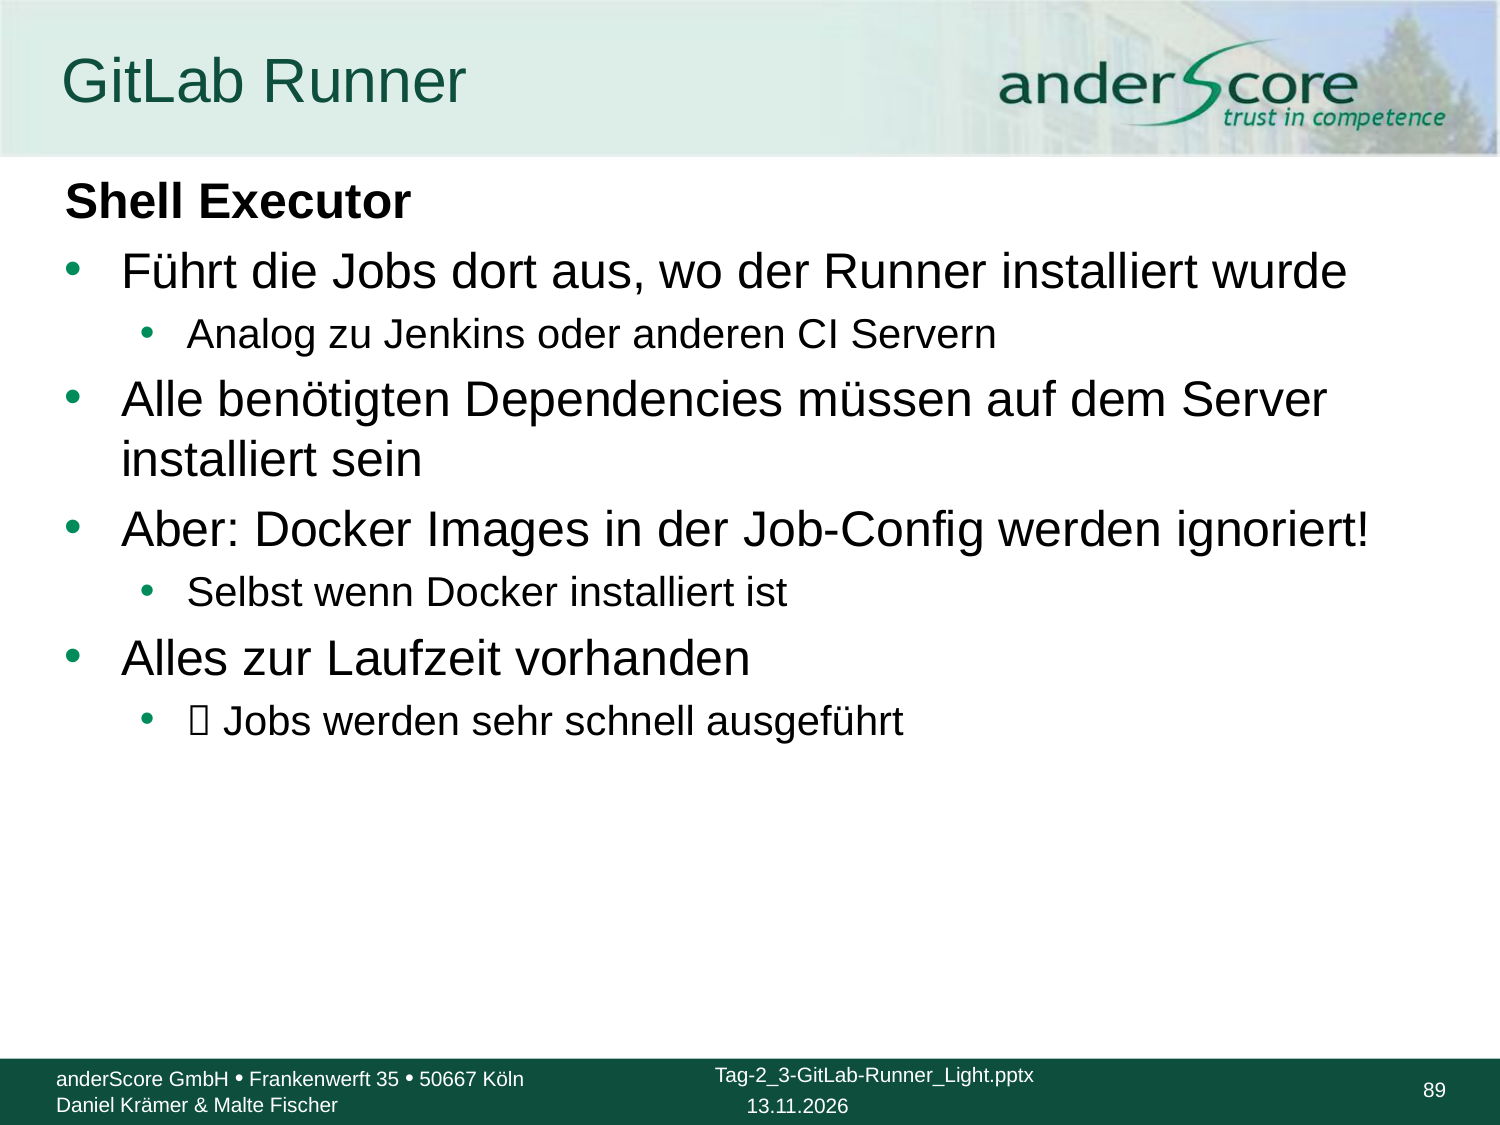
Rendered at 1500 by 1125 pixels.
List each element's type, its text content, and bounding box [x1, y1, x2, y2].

picture [0, 0, 1500, 157]
list Shell Executor Führt die Jobs dort aus, wo der Runner installiert wurde Analog zu Jenkins oder anderen CI Servern Alle benötigten Dependencies müssen auf dem Server installiert sein Aber: Docker Images in der Job-Config werden ignoriert! Selbst wenn Docker installiert ist Alles zur Laufzeit vorhanden  Jobs werden sehr schnell ausgeführt [49, 160, 1447, 1047]
title GitLab Runner [46, 24, 959, 141]
